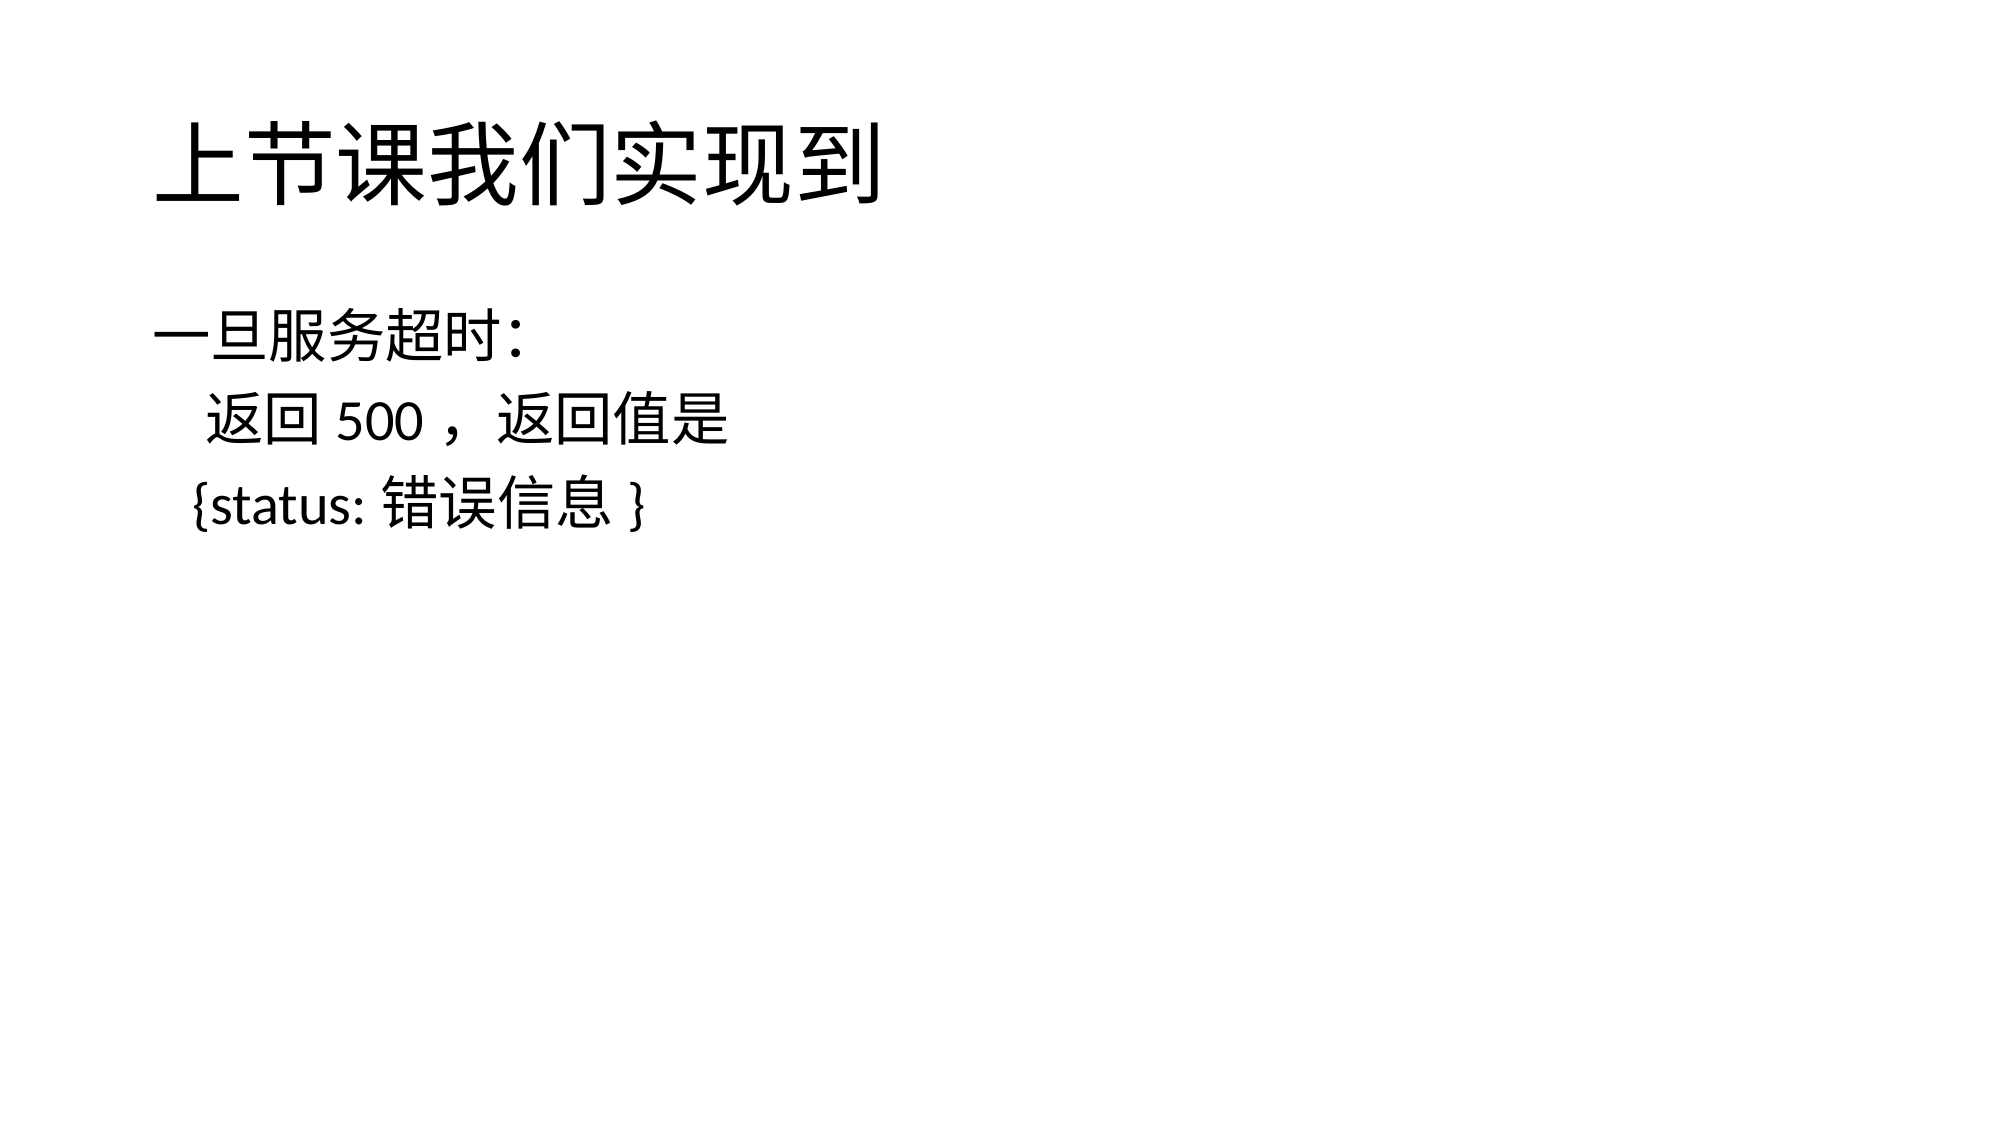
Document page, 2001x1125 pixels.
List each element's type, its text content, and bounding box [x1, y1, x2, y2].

list 一旦服务超时： 返回500，返回值是 {status:错误信息} [137, 299, 1863, 1014]
title 上节课我们实现到 [137, 59, 1863, 278]
